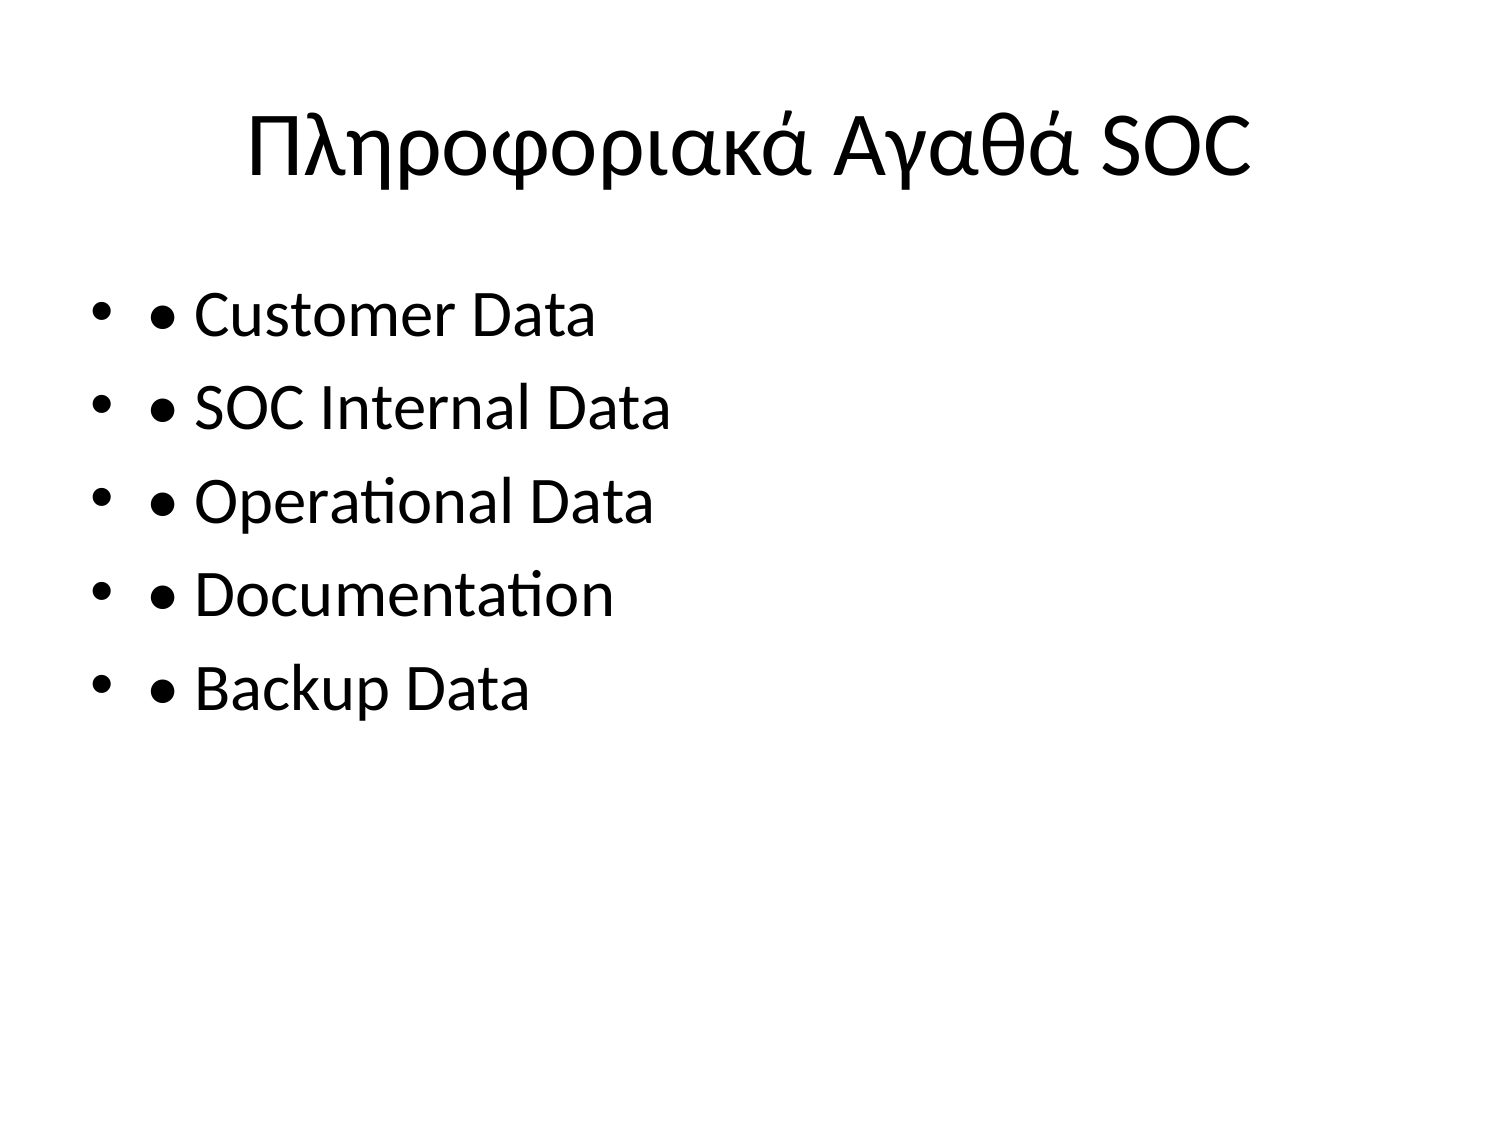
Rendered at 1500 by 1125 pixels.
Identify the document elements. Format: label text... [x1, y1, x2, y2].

title Πληροφοριακά Αγαθά SOC [75, 45, 1425, 233]
list • Customer Data • SOC Internal Data • Operational Data • Documentation • Backup Data [75, 262, 1425, 1005]
